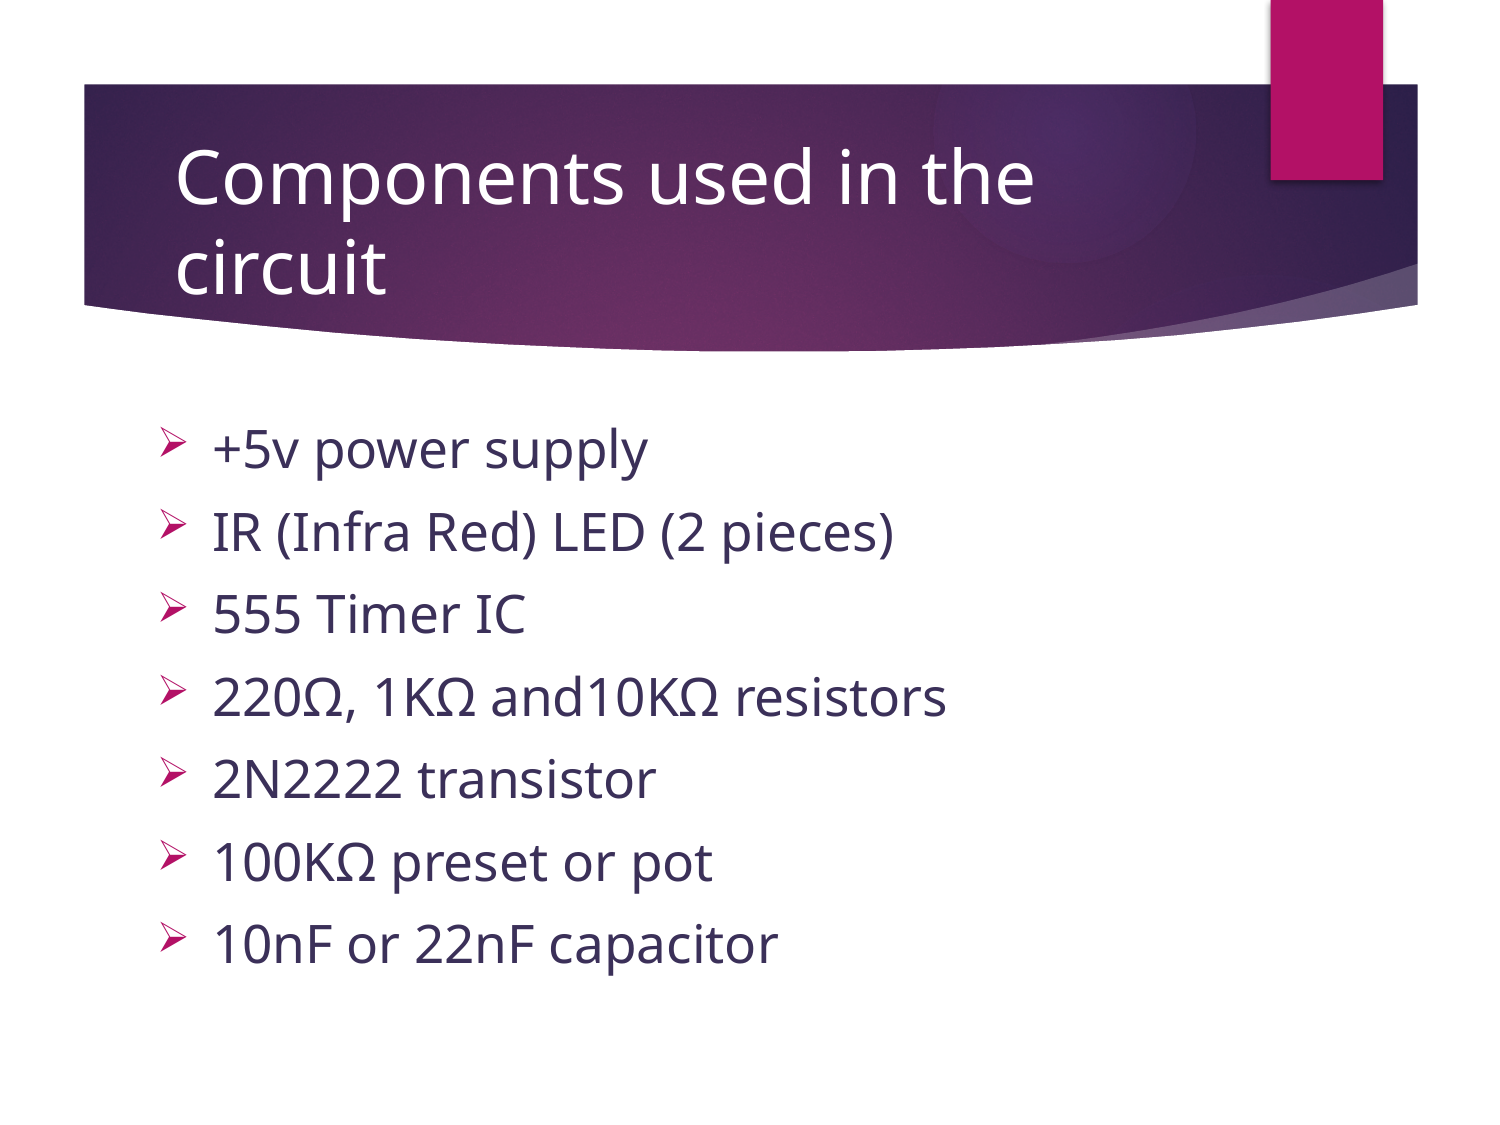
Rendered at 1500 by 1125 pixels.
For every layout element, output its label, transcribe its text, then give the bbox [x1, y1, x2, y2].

list +5v power supply IR (Infra Red) LED (2 pieces) 555 Timer IC 220Ω, 1KΩ and10KΩ resistors 2N2222 transistor 100KΩ preset or pot 10nF or 22nF capacitor [141, 408, 1183, 988]
title Components used in the circuit [159, 160, 1200, 278]
